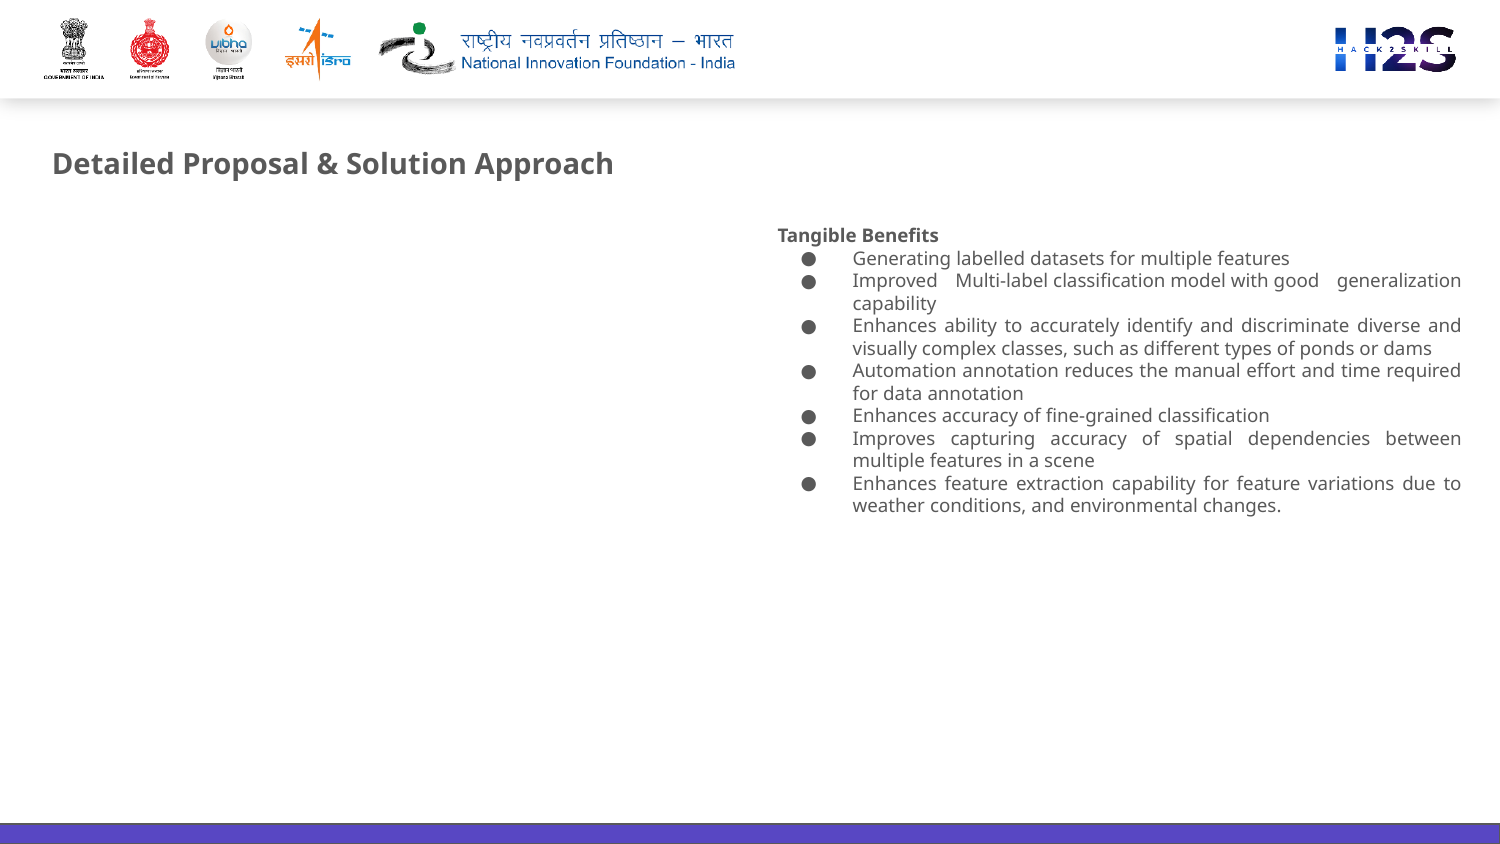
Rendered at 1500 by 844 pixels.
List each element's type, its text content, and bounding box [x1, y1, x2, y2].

picture [0, 0, 1500, 122]
text_box [0, 823, 1500, 844]
text_box Tangible Benefits Generating labelled datasets for multiple features Improved Multi‐label classification model with good generalization capability Enhances ability to accurately identify and discriminate diverse and visually complex classes, such as different types of ponds or dams Automation annotation reduces the manual effort and time required for data annotation Enhances accuracy of fine-grained classification Improves capturing accuracy of spatial dependencies between multiple features in a scene Enhances feature extraction capability for feature variations due to weather conditions, and environmental changes. [762, 208, 1476, 599]
text_box Detailed Proposal & Solution Approach [36, 130, 1437, 209]
